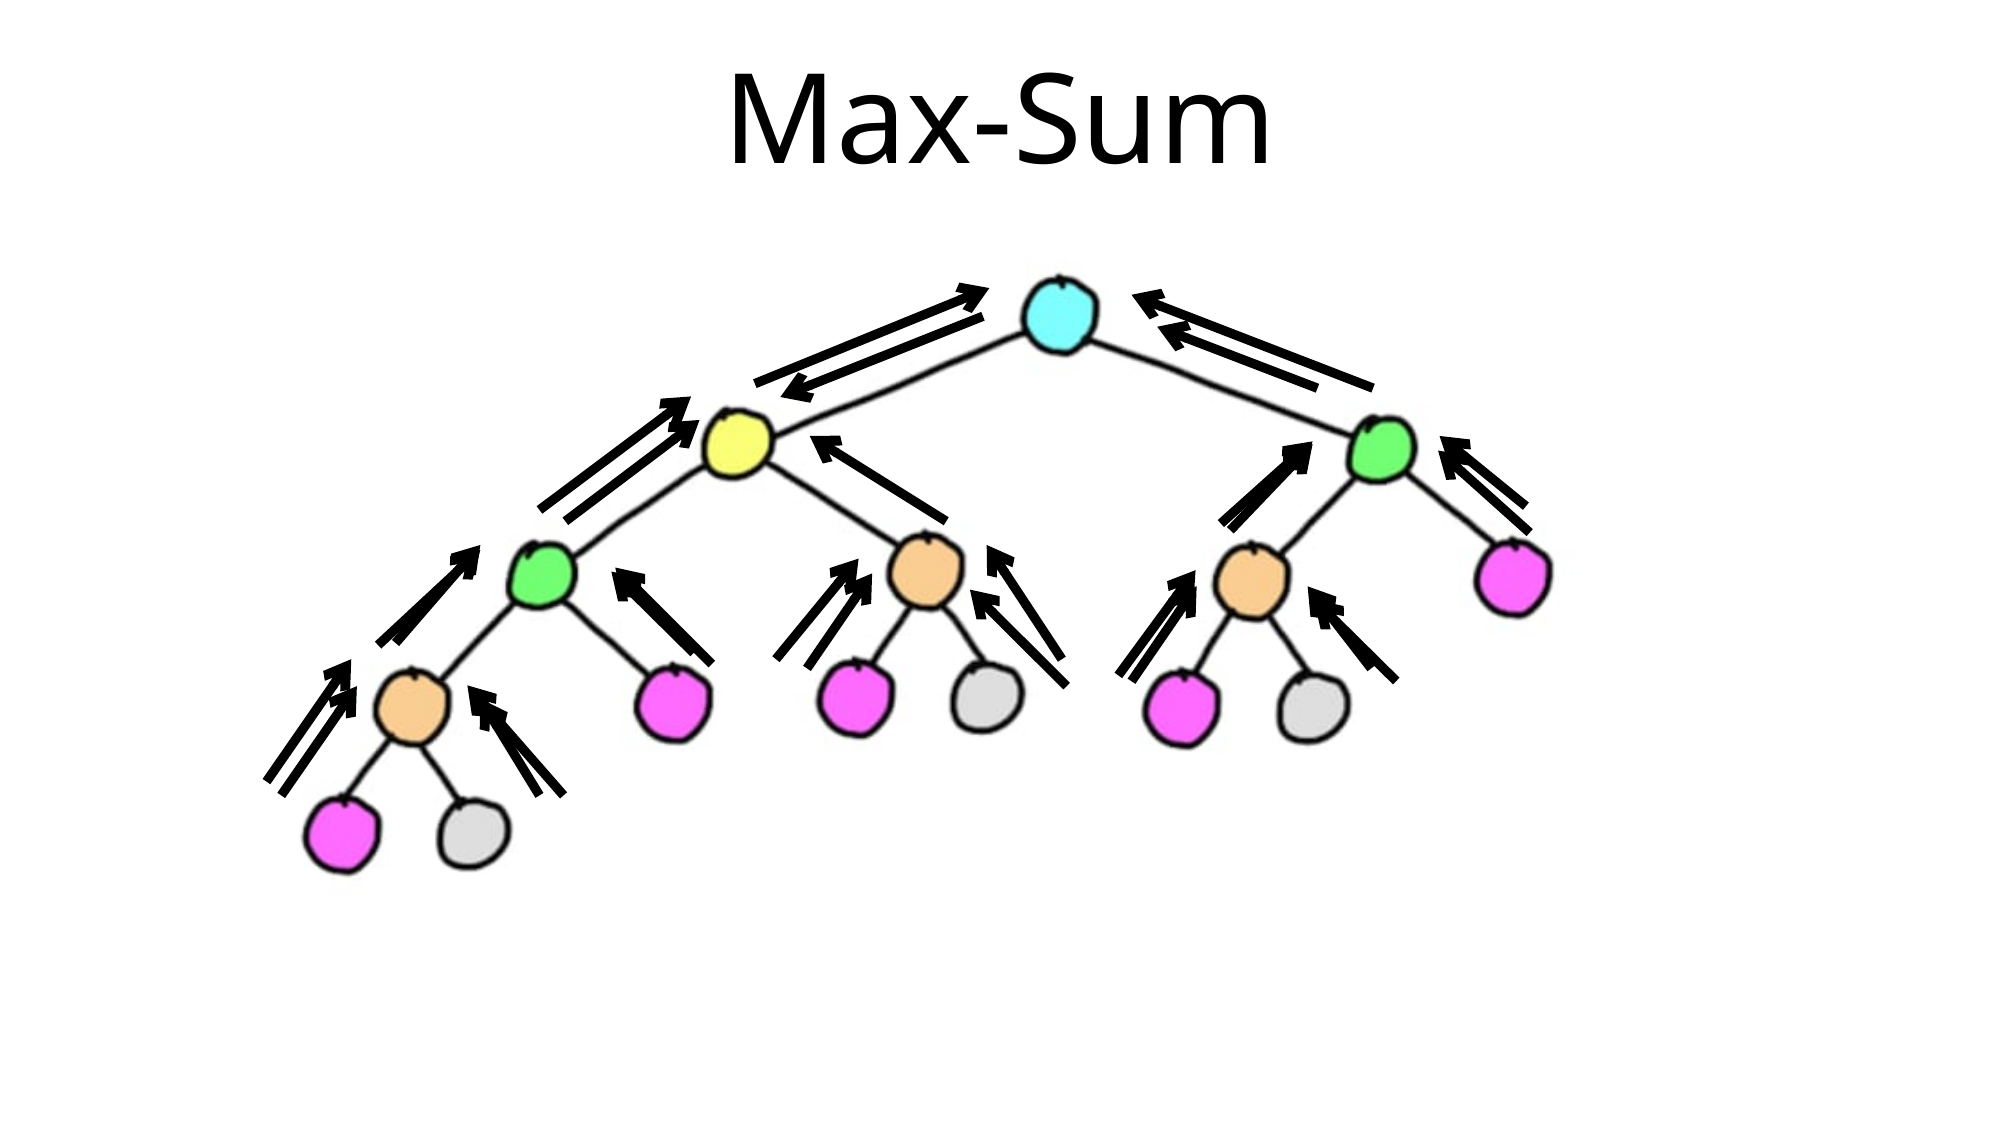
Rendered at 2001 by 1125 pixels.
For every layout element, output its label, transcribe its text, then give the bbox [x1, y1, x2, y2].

picture [43, 202, 1849, 961]
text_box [266, 316, 1526, 796]
title Max-Sum [188, 13, 1812, 202]
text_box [281, 288, 1530, 796]
